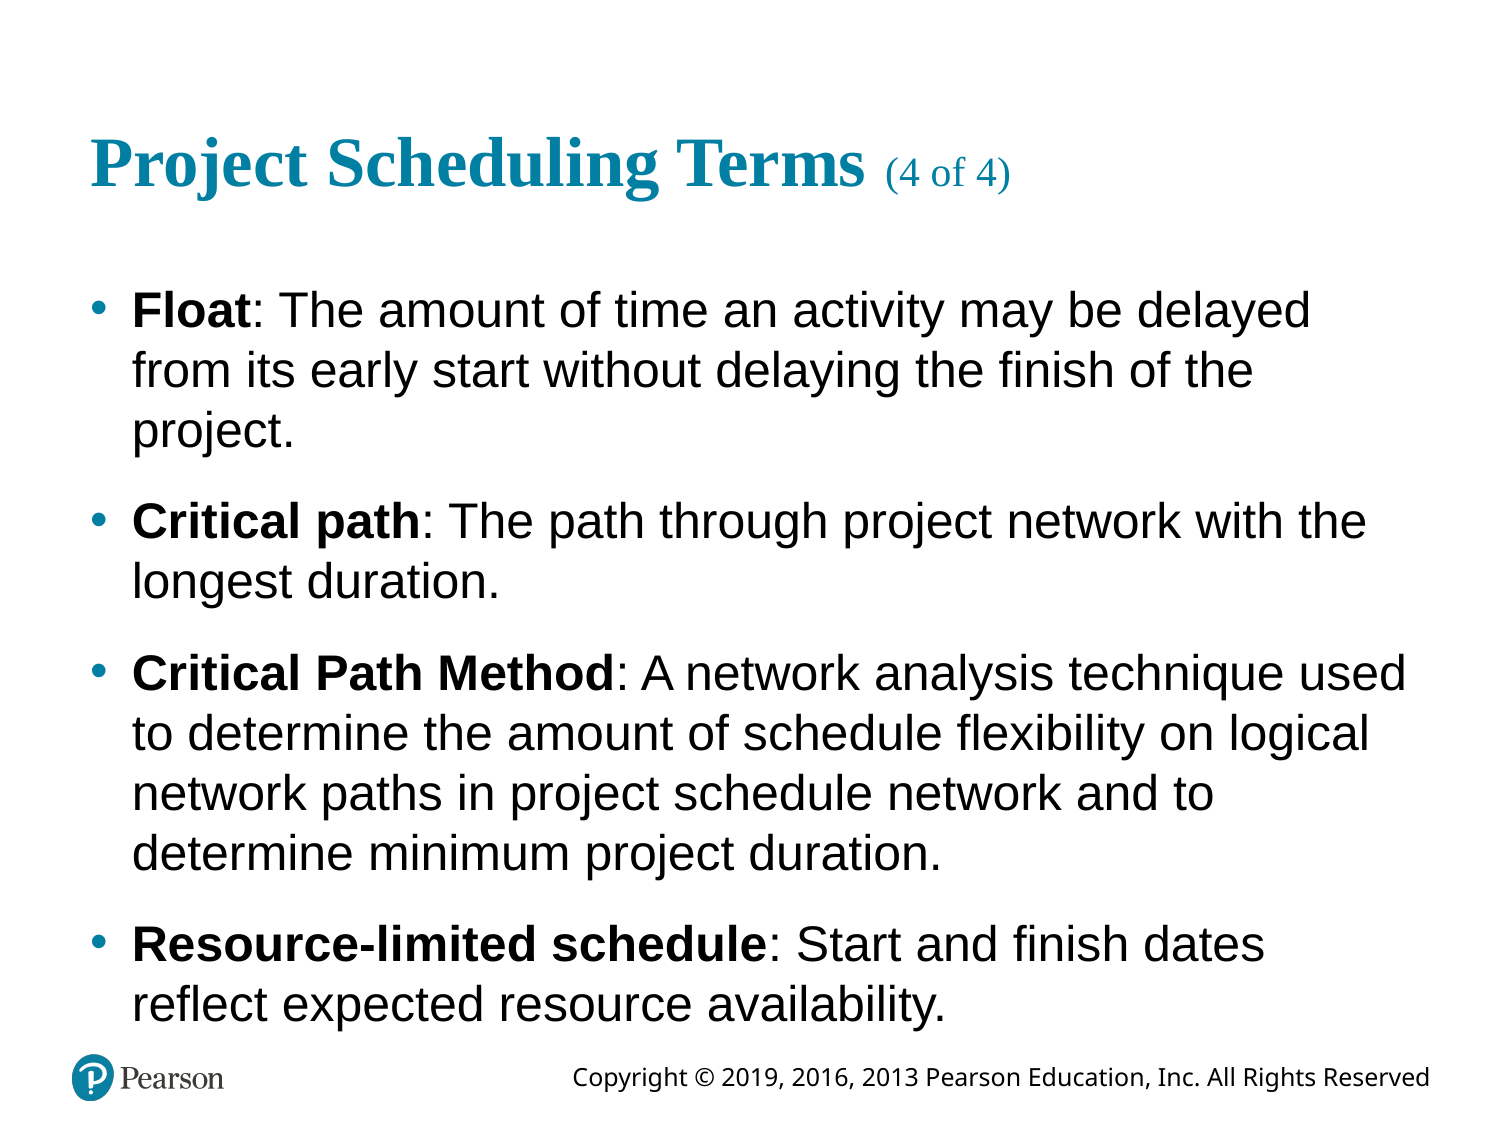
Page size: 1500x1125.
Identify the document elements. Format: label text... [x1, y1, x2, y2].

picture [98, 1054, 224, 1101]
picture [80, 1063, 106, 1088]
title Project Scheduling Terms (4 of 4) [75, 35, 1425, 216]
picture [72, 1087, 83, 1101]
picture [72, 1054, 88, 1070]
list Float: The amount of time an activity may be delayed from its early start without delaying the finish of the project. Critical path: The path through project network with the longest duration. Critical Path Method: A network analysis technique used to determine the amount of schedule flexibility on logical network paths in project schedule network and to determine minimum project duration. Resource-limited schedule: Start and finish dates reflect expected resource availability. [75, 262, 1425, 1044]
